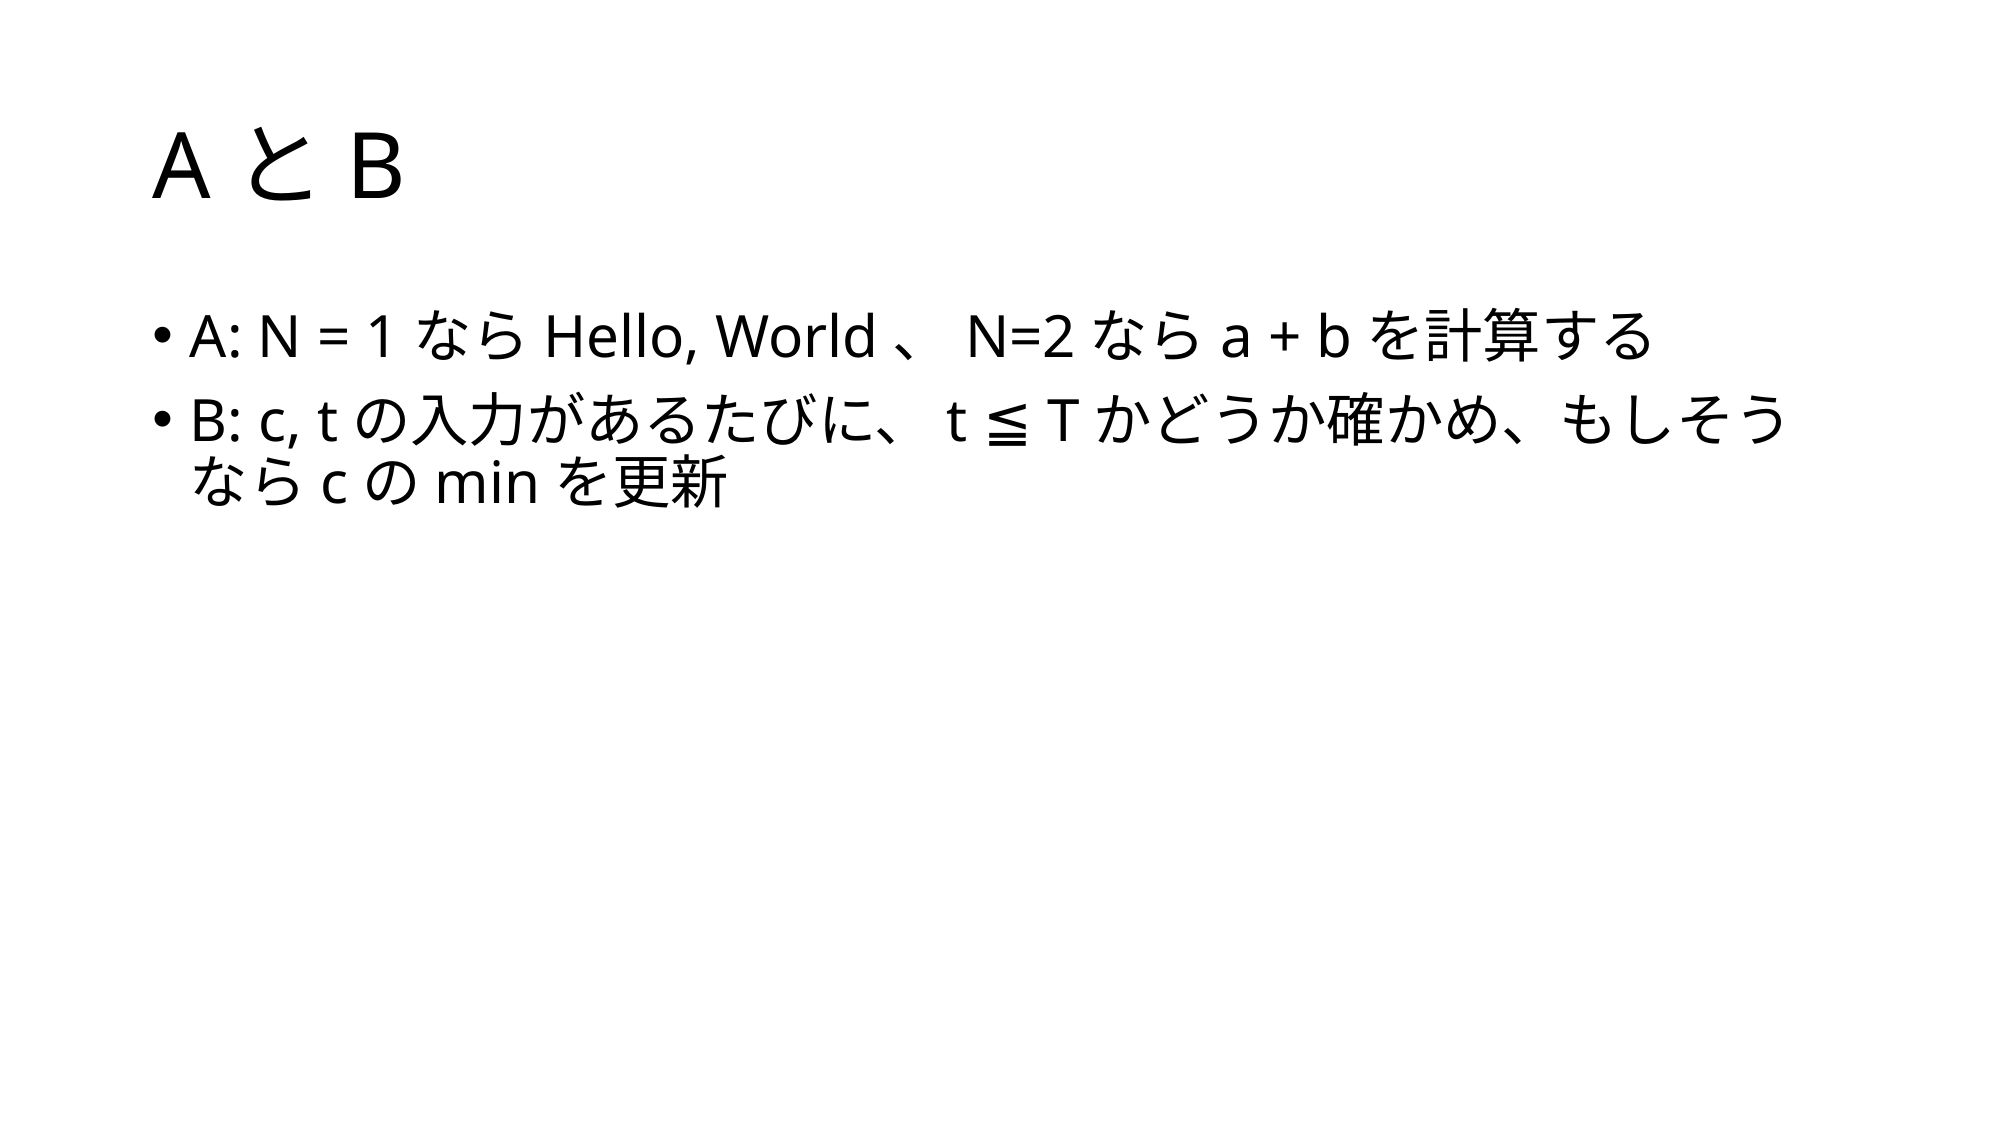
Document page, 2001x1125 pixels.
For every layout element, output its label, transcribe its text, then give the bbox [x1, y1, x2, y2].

list A: N = 1ならHello, World、N=2ならa + bを計算する B: c, tの入力があるたびに、t ≦ Tかどうか確かめ、もしそうならcのminを更新 [137, 299, 1863, 1014]
title AとB [137, 59, 1863, 278]
